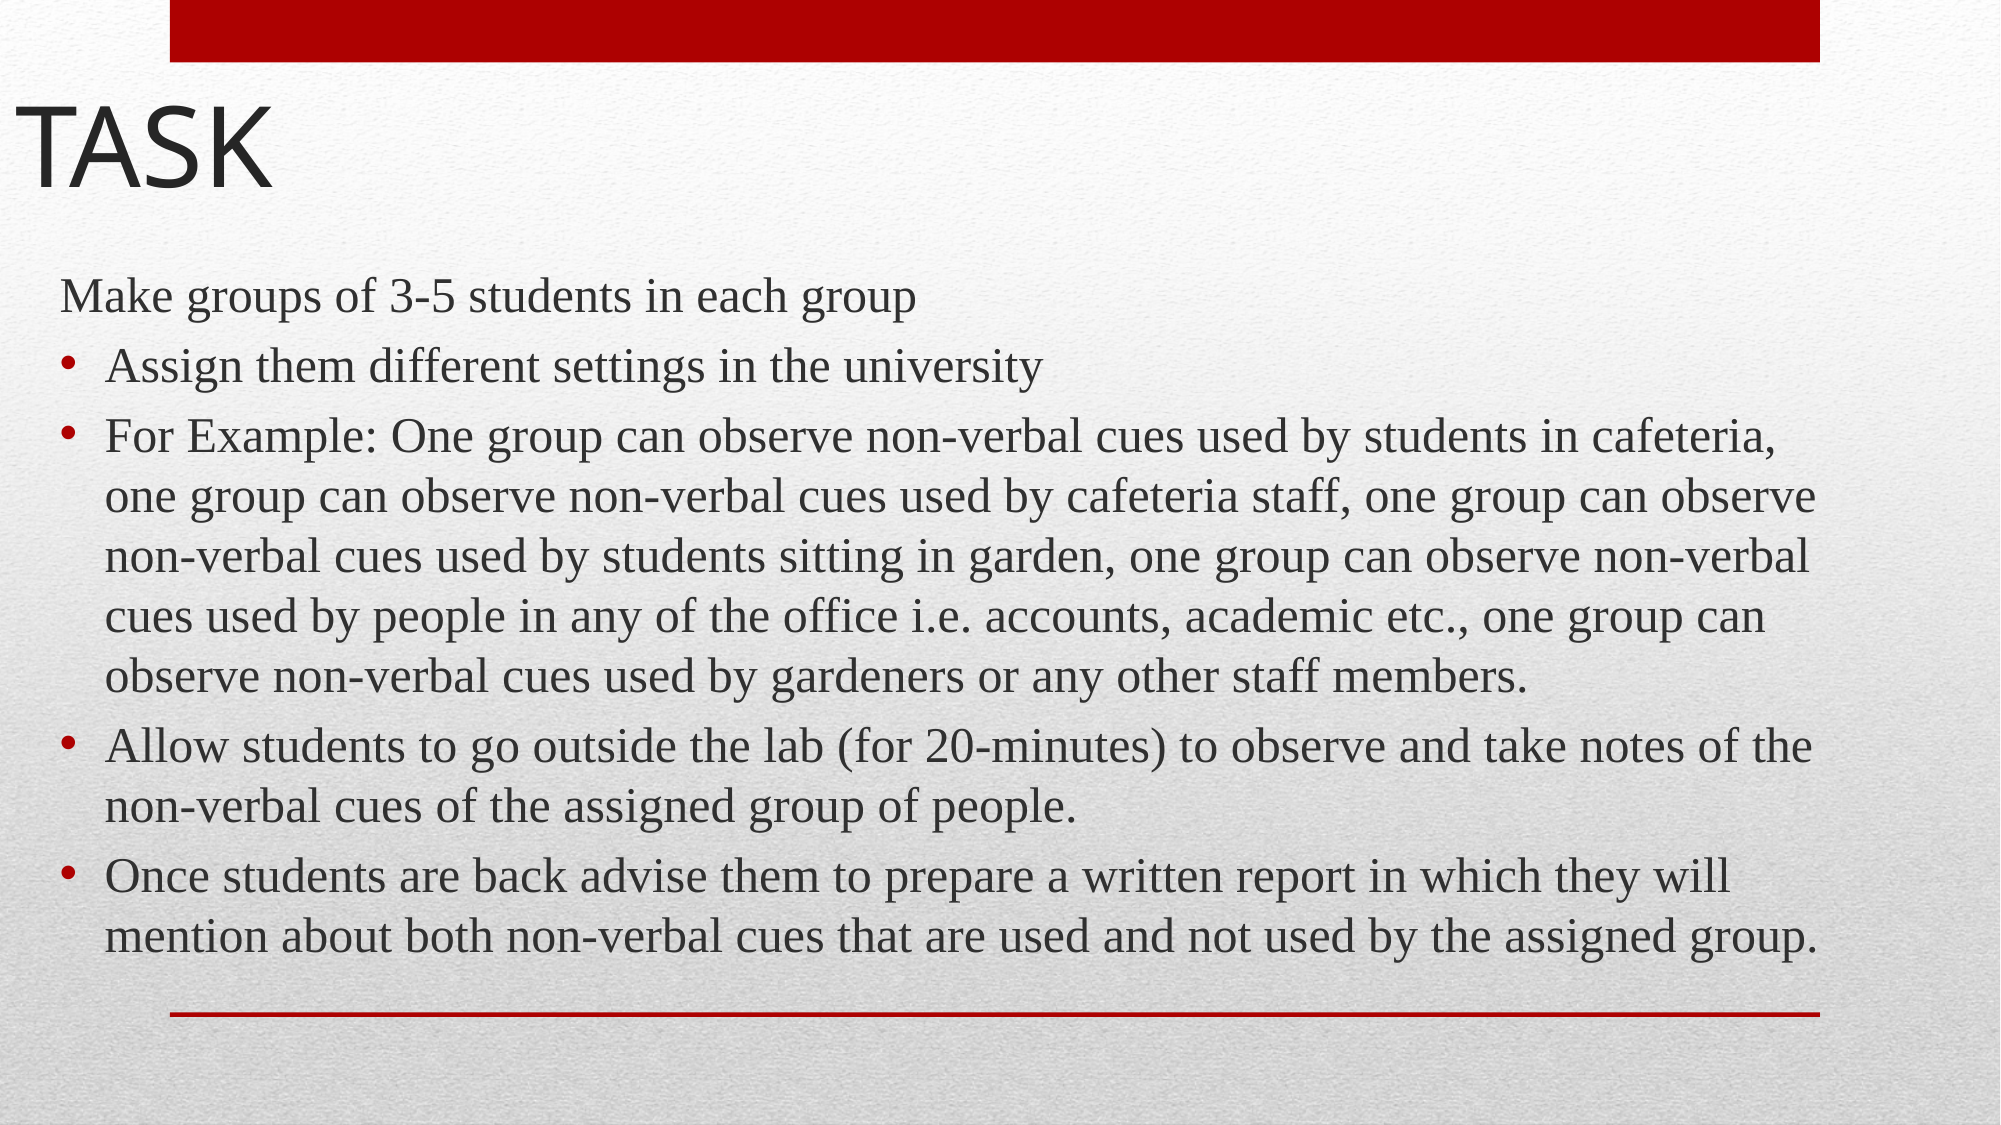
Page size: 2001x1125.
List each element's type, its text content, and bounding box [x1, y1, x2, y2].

list Make groups of 3-5 students in each group Assign them different settings in the university For Example: One group can observe non-verbal cues used by students in cafeteria, one group can observe non-verbal cues used by cafeteria staff, one group can observe non-verbal cues used by students sitting in garden, one group can observe non-verbal cues used by people in any of the office i.e. accounts, academic etc., one group can observe non-verbal cues used by gardeners or any other staff members. Allow students to go outside the lab (for 20-minutes) to observe and take notes of the non-verbal cues of the assigned group of people. Once students are back advise them to prepare a written report in which they will mention about both non-verbal cues that are used and not used by the assigned group. [44, 183, 1863, 1042]
title TASK [0, 0, 1725, 218]
